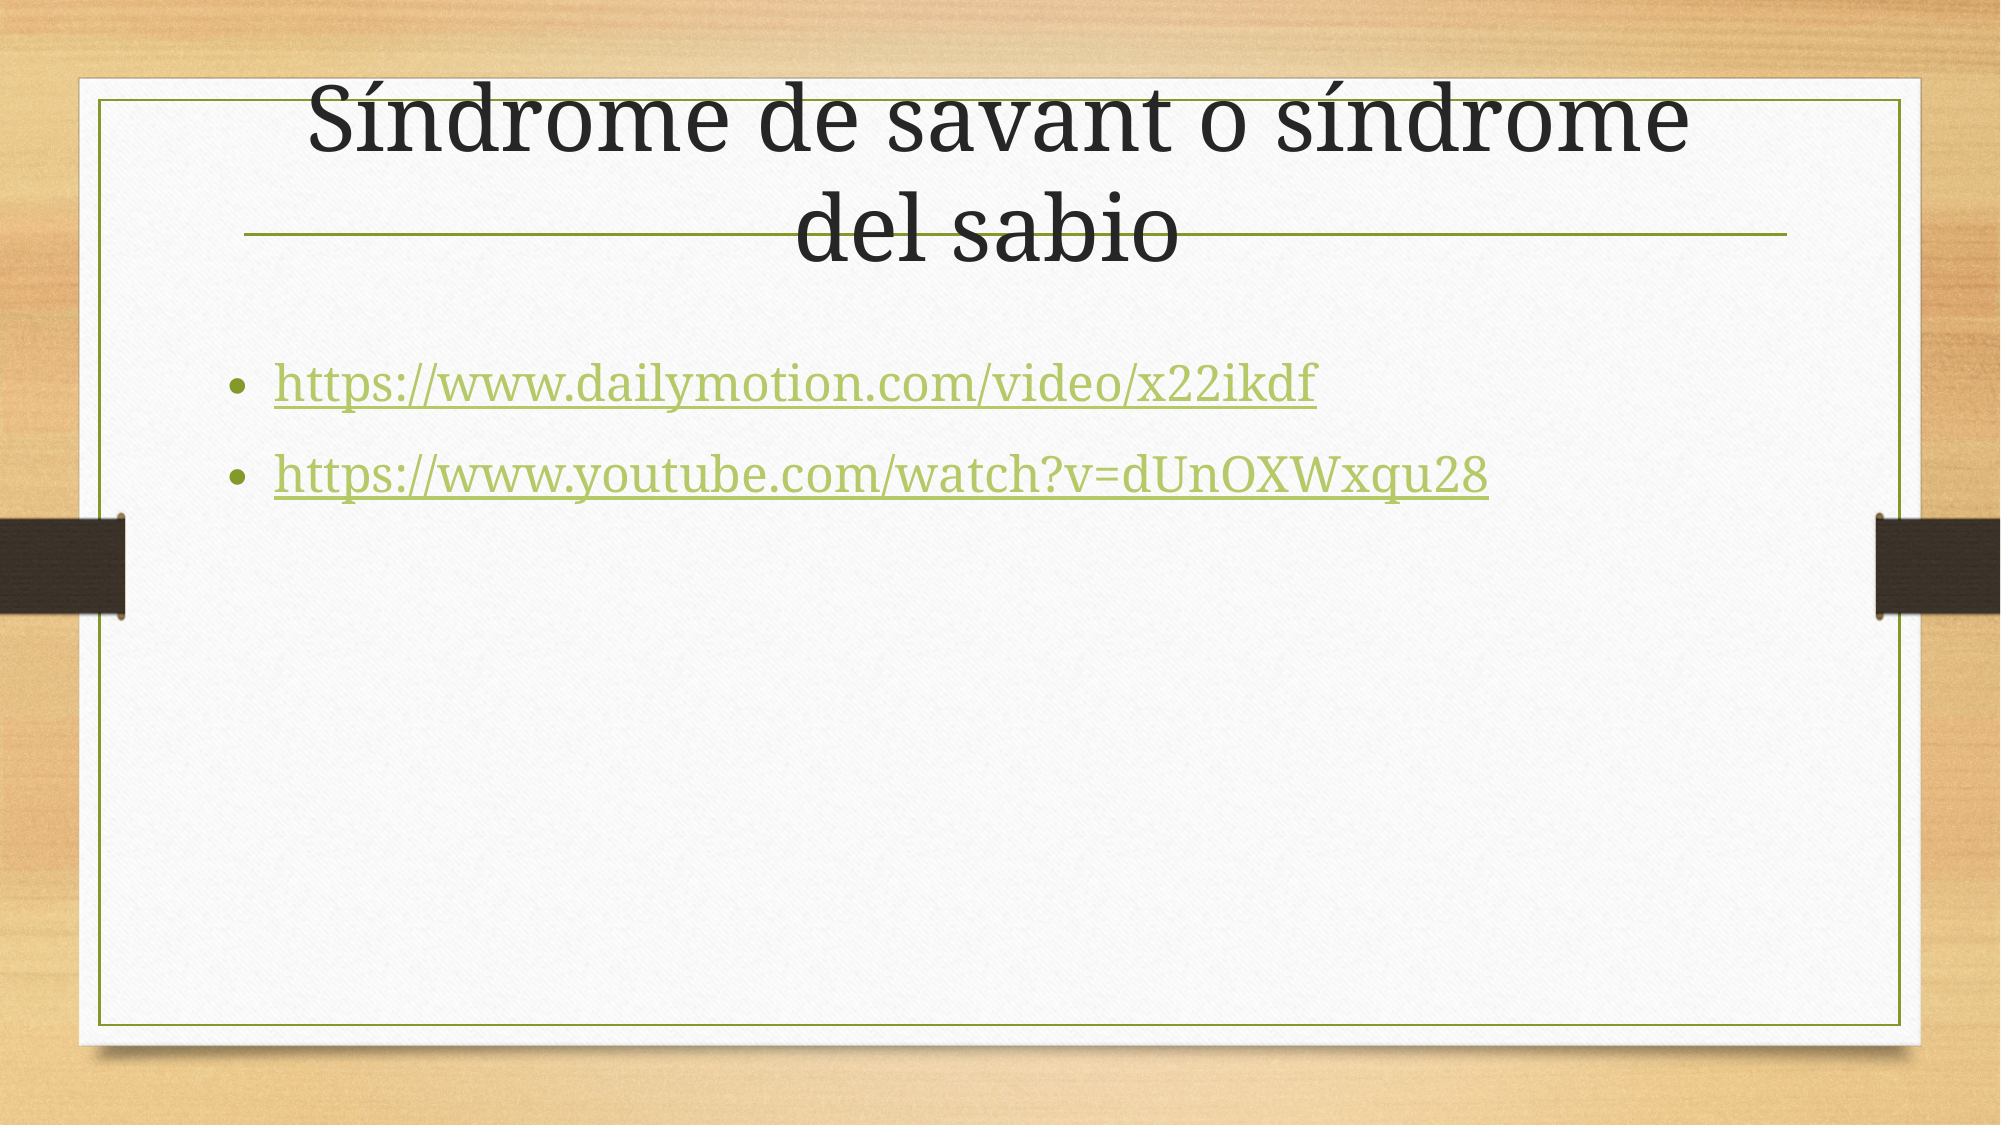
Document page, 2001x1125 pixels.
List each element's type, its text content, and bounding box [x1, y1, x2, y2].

list https://www.dailymotion.com/video/x22ikdf https://www.youtube.com/watch?v=dUnOXWxqu28 [212, 261, 1788, 964]
picture [0, 0, 2001, 1125]
title Síndrome de savant o síndrome del sabio [212, 105, 1788, 235]
